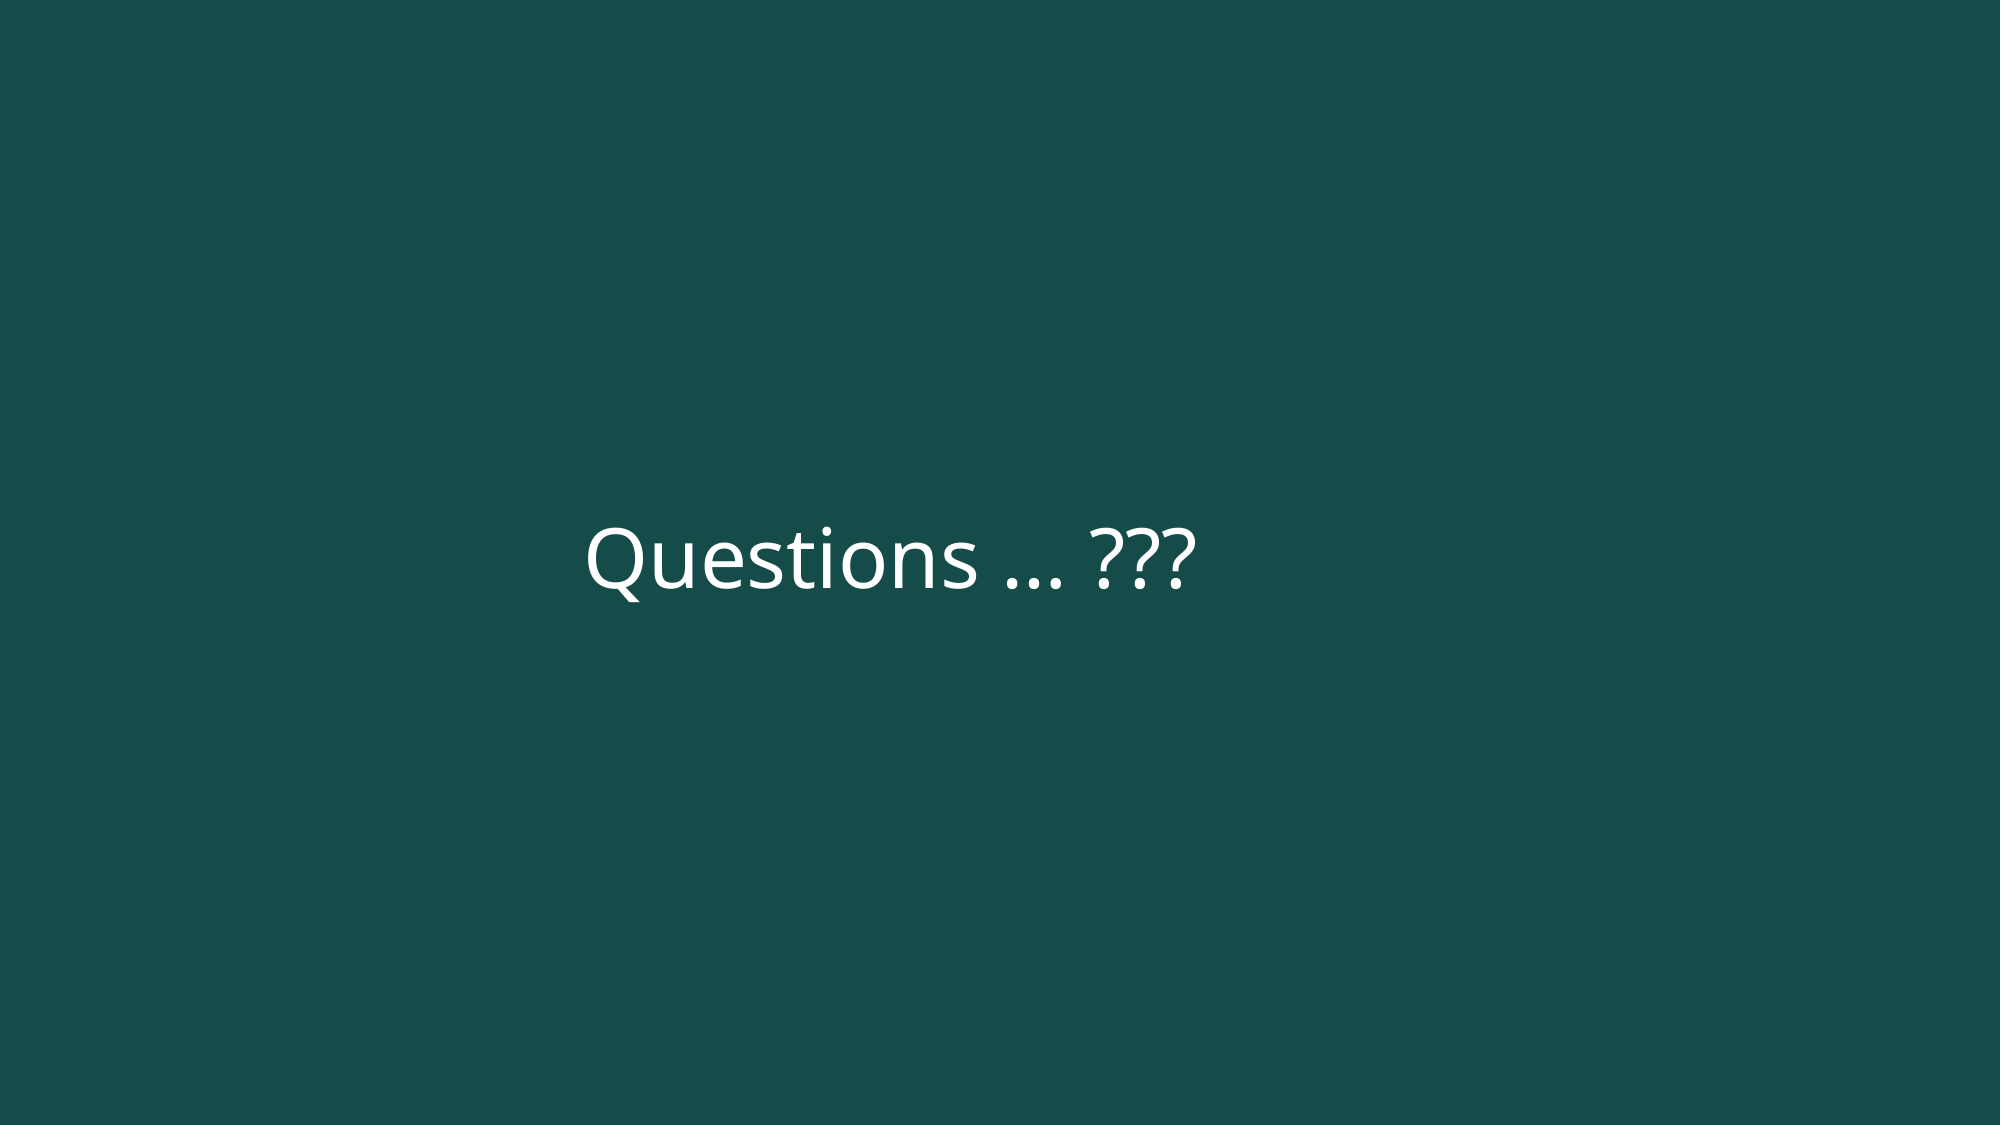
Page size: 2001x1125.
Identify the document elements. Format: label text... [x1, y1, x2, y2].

title Questions … ??? [583, 505, 1397, 652]
